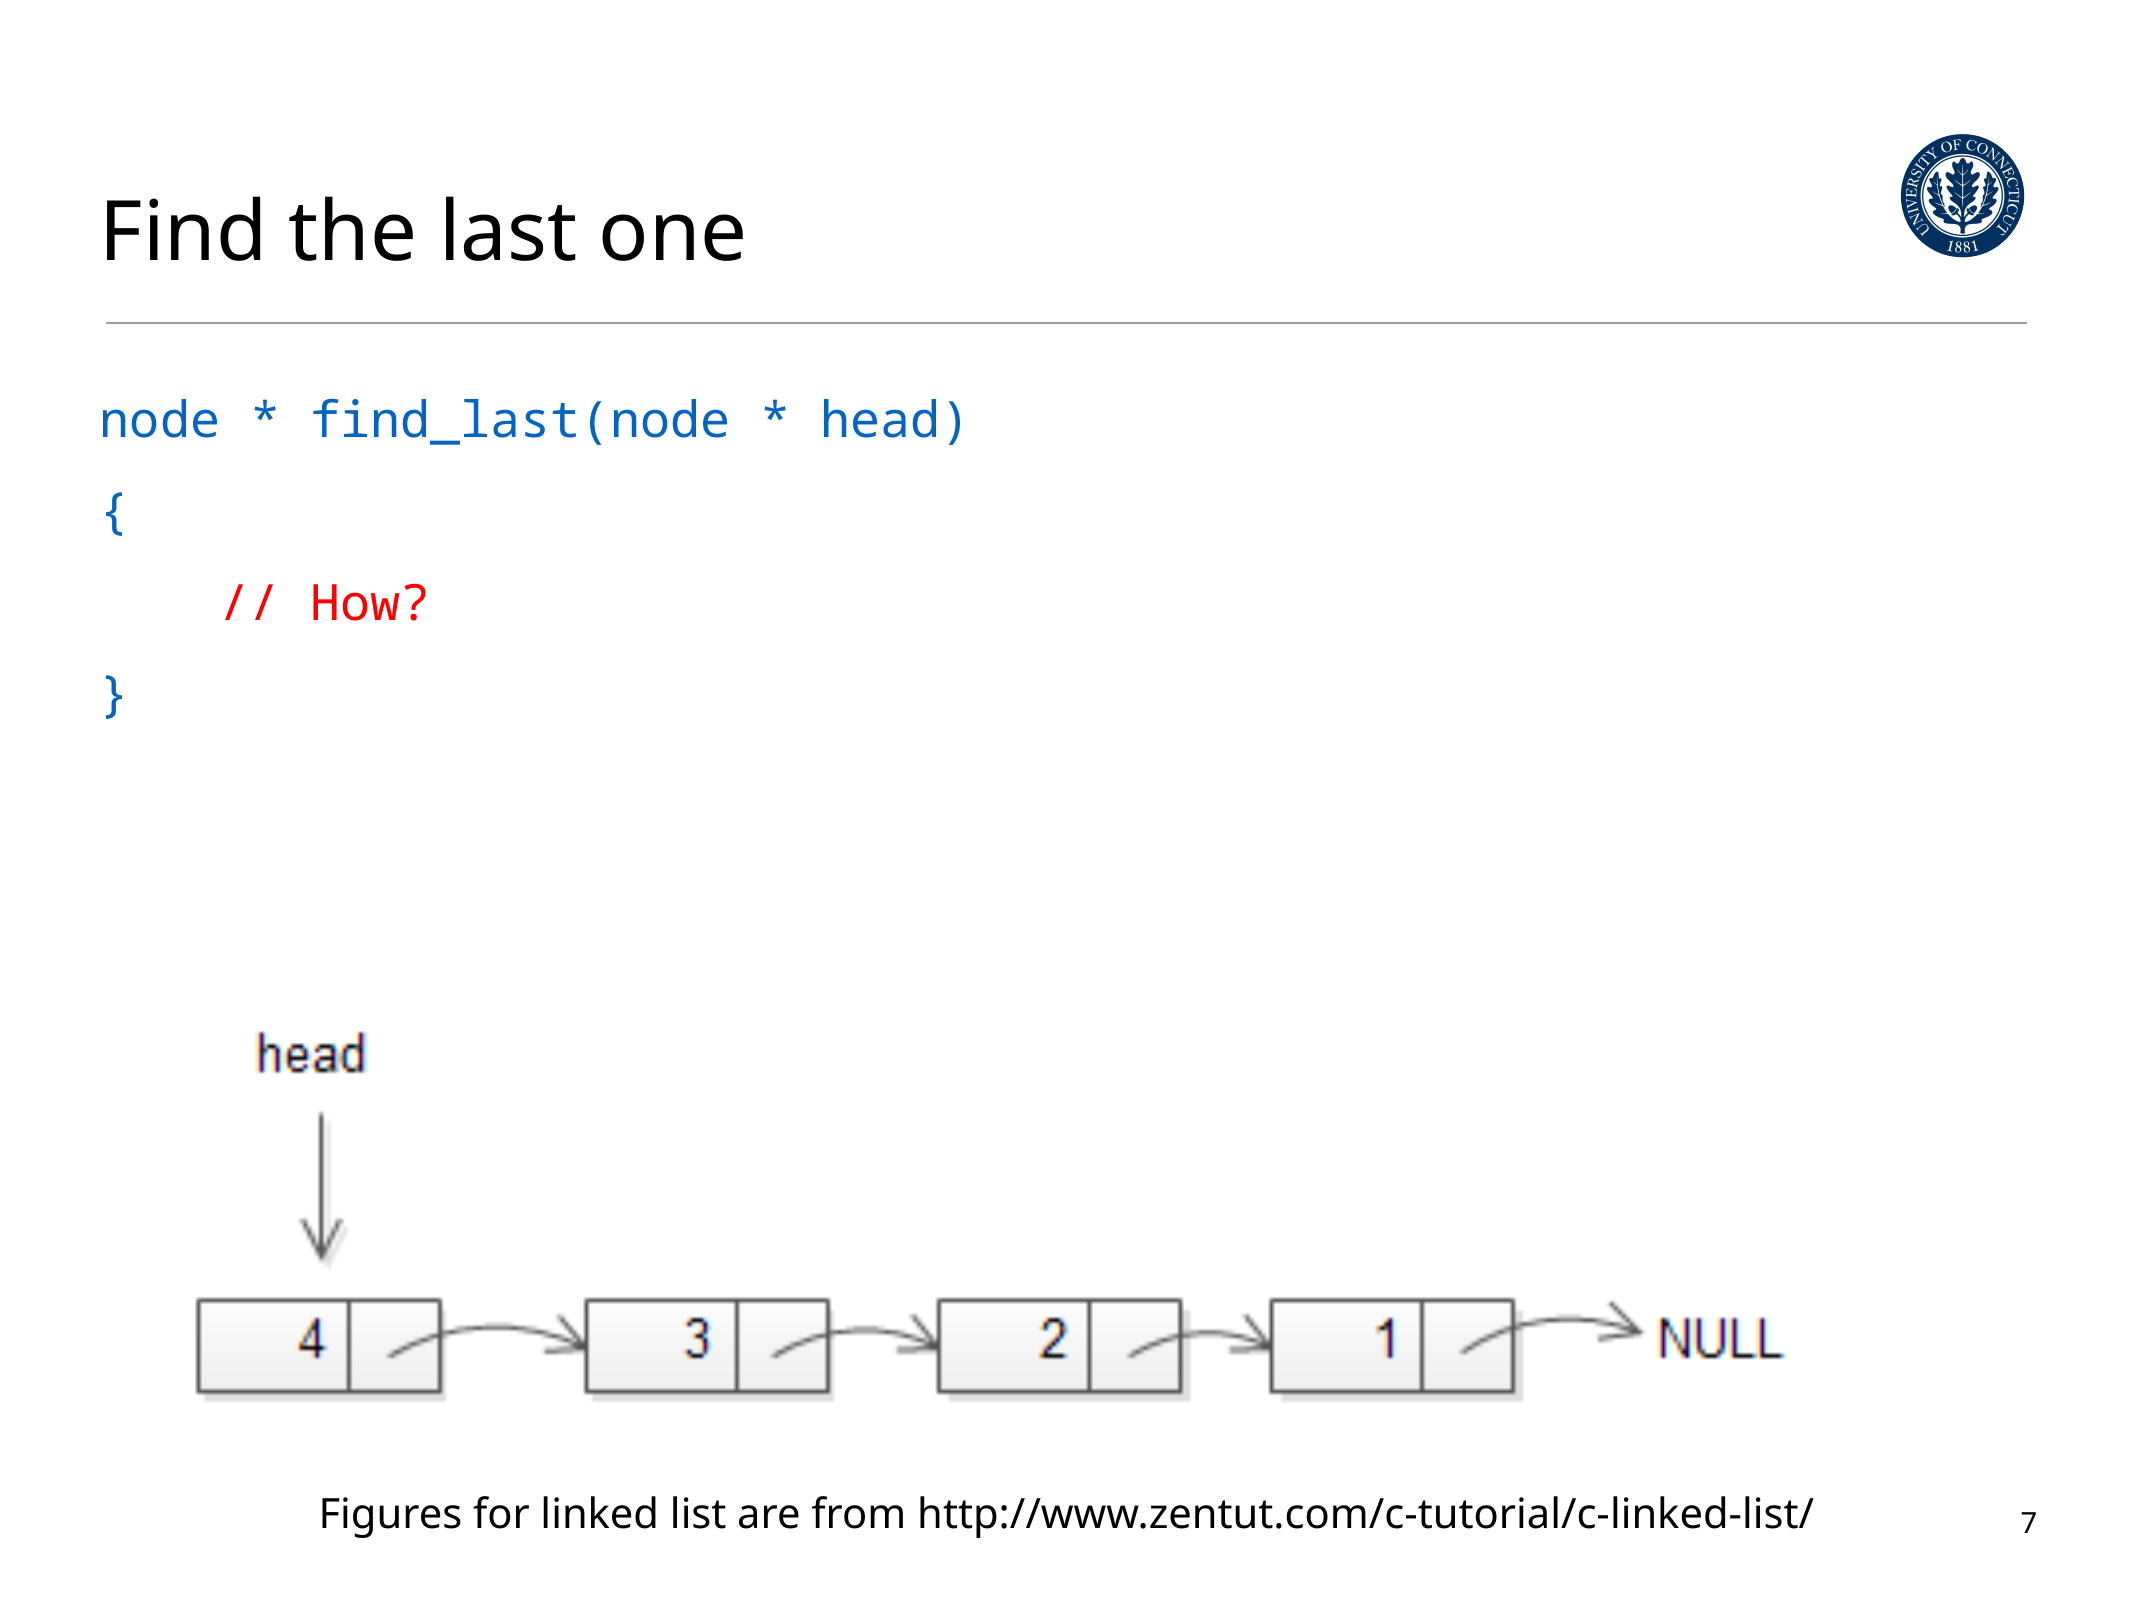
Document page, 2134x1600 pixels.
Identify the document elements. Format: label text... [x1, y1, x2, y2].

slide_number 7 [1996, 1497, 2045, 1544]
title Find the last one [93, 53, 2041, 284]
list node * find_last(node * head) { // How? } [93, 380, 2041, 1459]
text_box Figures for linked list are from http://www.zentut.com/c-tutorial/c-linked-list/ [200, 1478, 1934, 1546]
picture [194, 1030, 1857, 1407]
